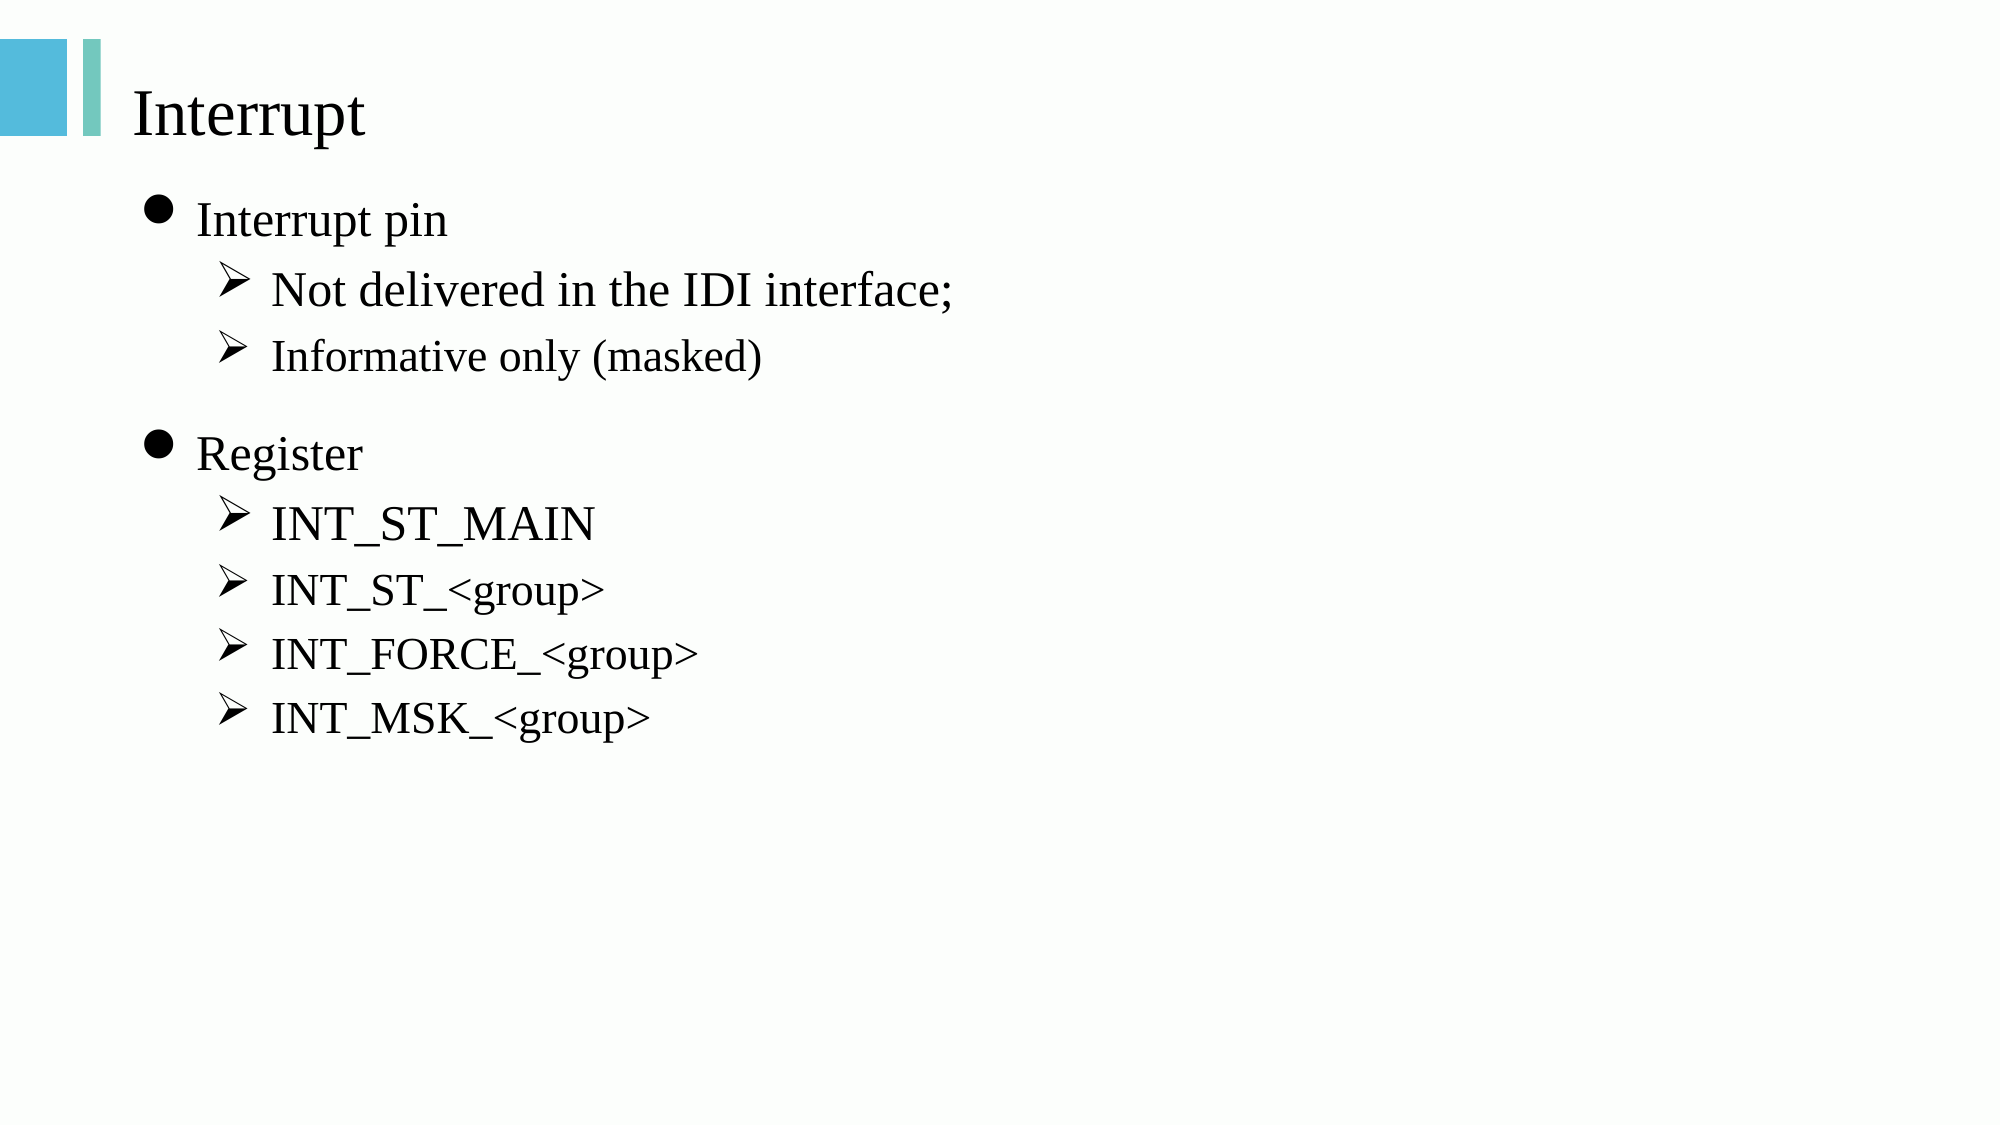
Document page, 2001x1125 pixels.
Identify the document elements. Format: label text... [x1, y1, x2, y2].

title Interrupt [117, 39, 1900, 179]
list Interrupt pin Not delivered in the IDI interface; Informative only (masked) Register INT_ST_MAIN INT_ST_<group> INT_FORCE_<group> INT_MSK_<group> [125, 178, 1685, 962]
